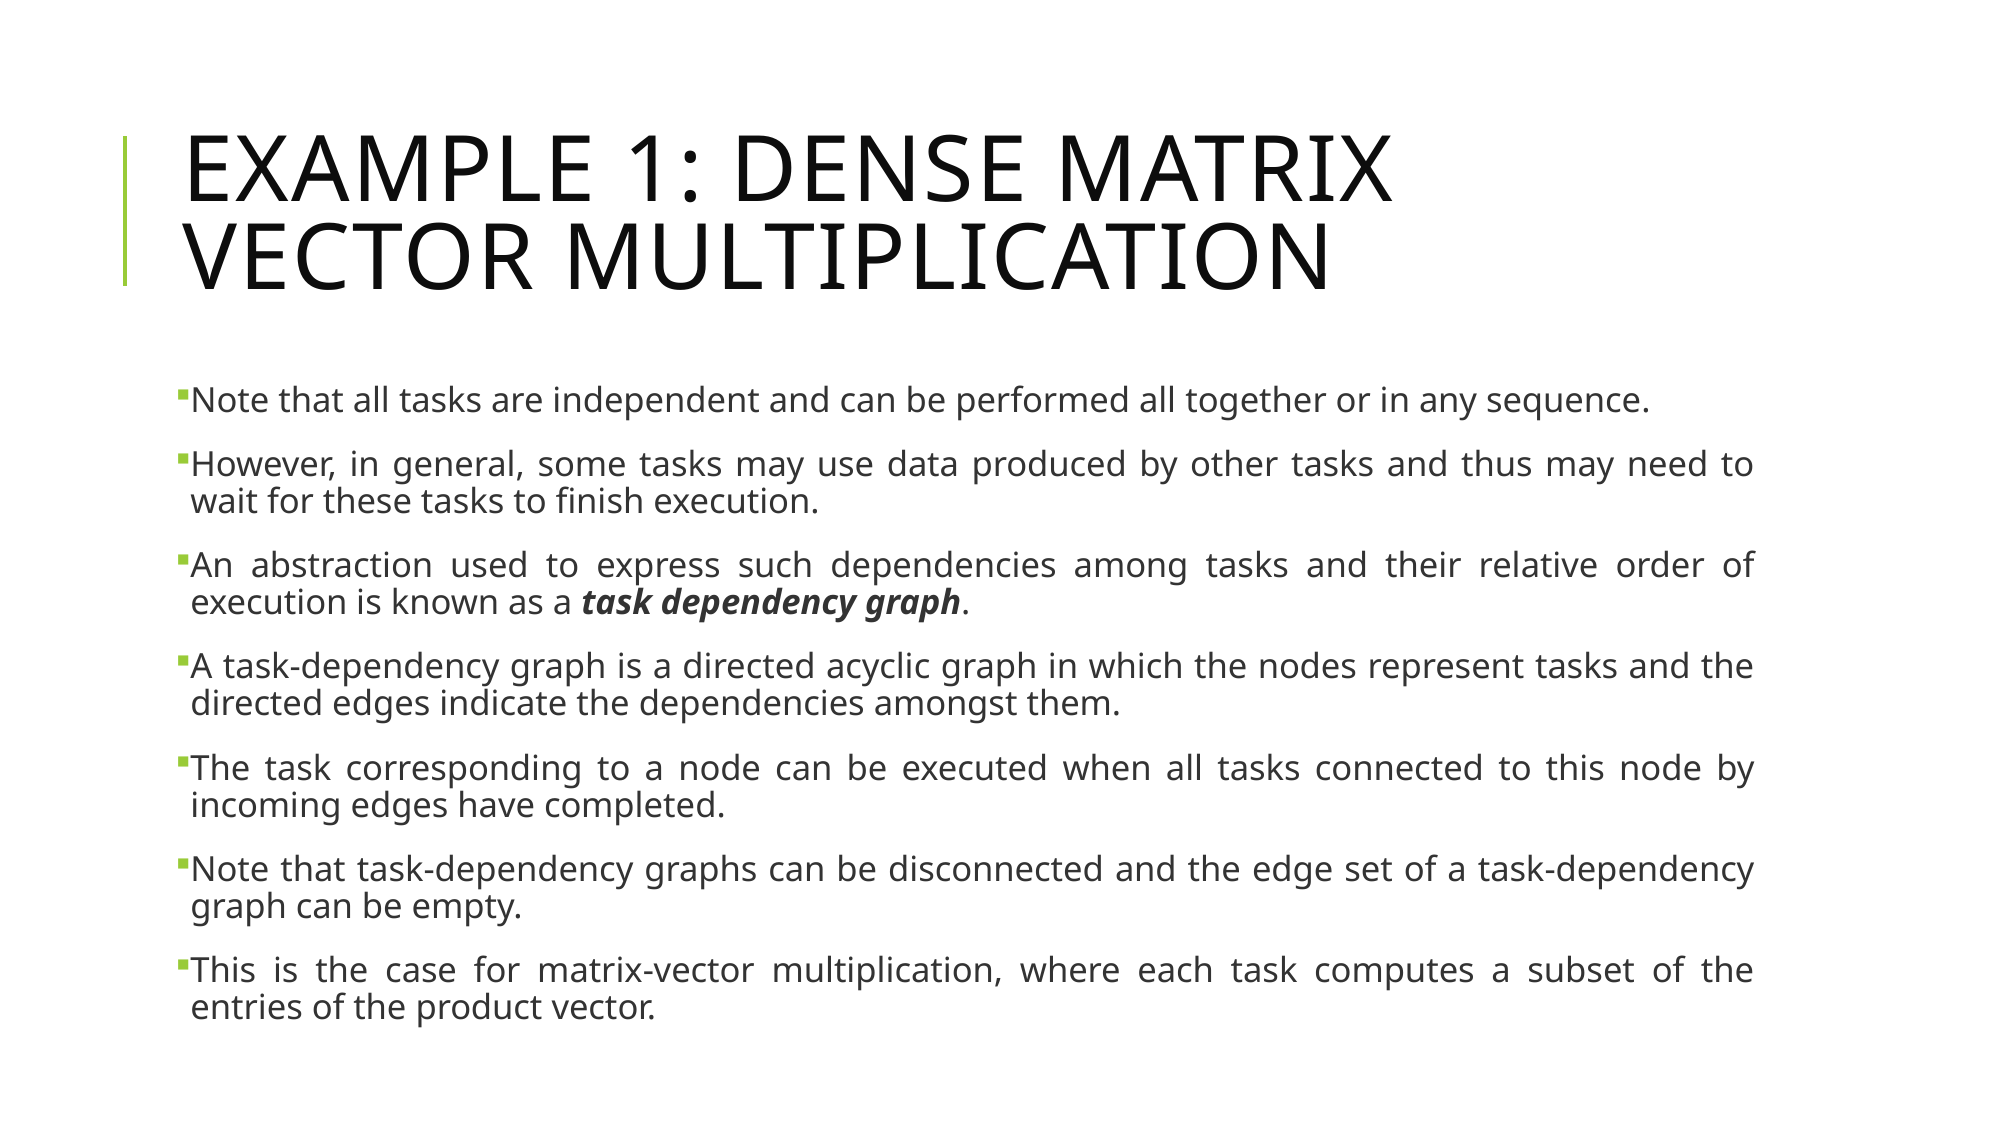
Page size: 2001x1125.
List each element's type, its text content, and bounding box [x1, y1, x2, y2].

title Example 1: Dense matrix vector multiplication [168, 96, 1763, 342]
list Note that all tasks are independent and can be performed all together or in any sequence. However, in general, some tasks may use data produced by other tasks and thus may need to wait for these tasks to finish execution. An abstraction used to express such dependencies among tasks and their relative order of execution is known as a task dependency graph. A task-dependency graph is a directed acyclic graph in which the nodes represent tasks and the directed edges indicate the dependencies amongst them. The task corresponding to a node can be executed when all tasks connected to this node by incoming edges have completed. Note that task-dependency graphs can be disconnected and the edge set of a task-dependency graph can be empty. This is the case for matrix-vector multiplication, where each task computes a subset of the entries of the product vector. [168, 375, 1763, 1035]
